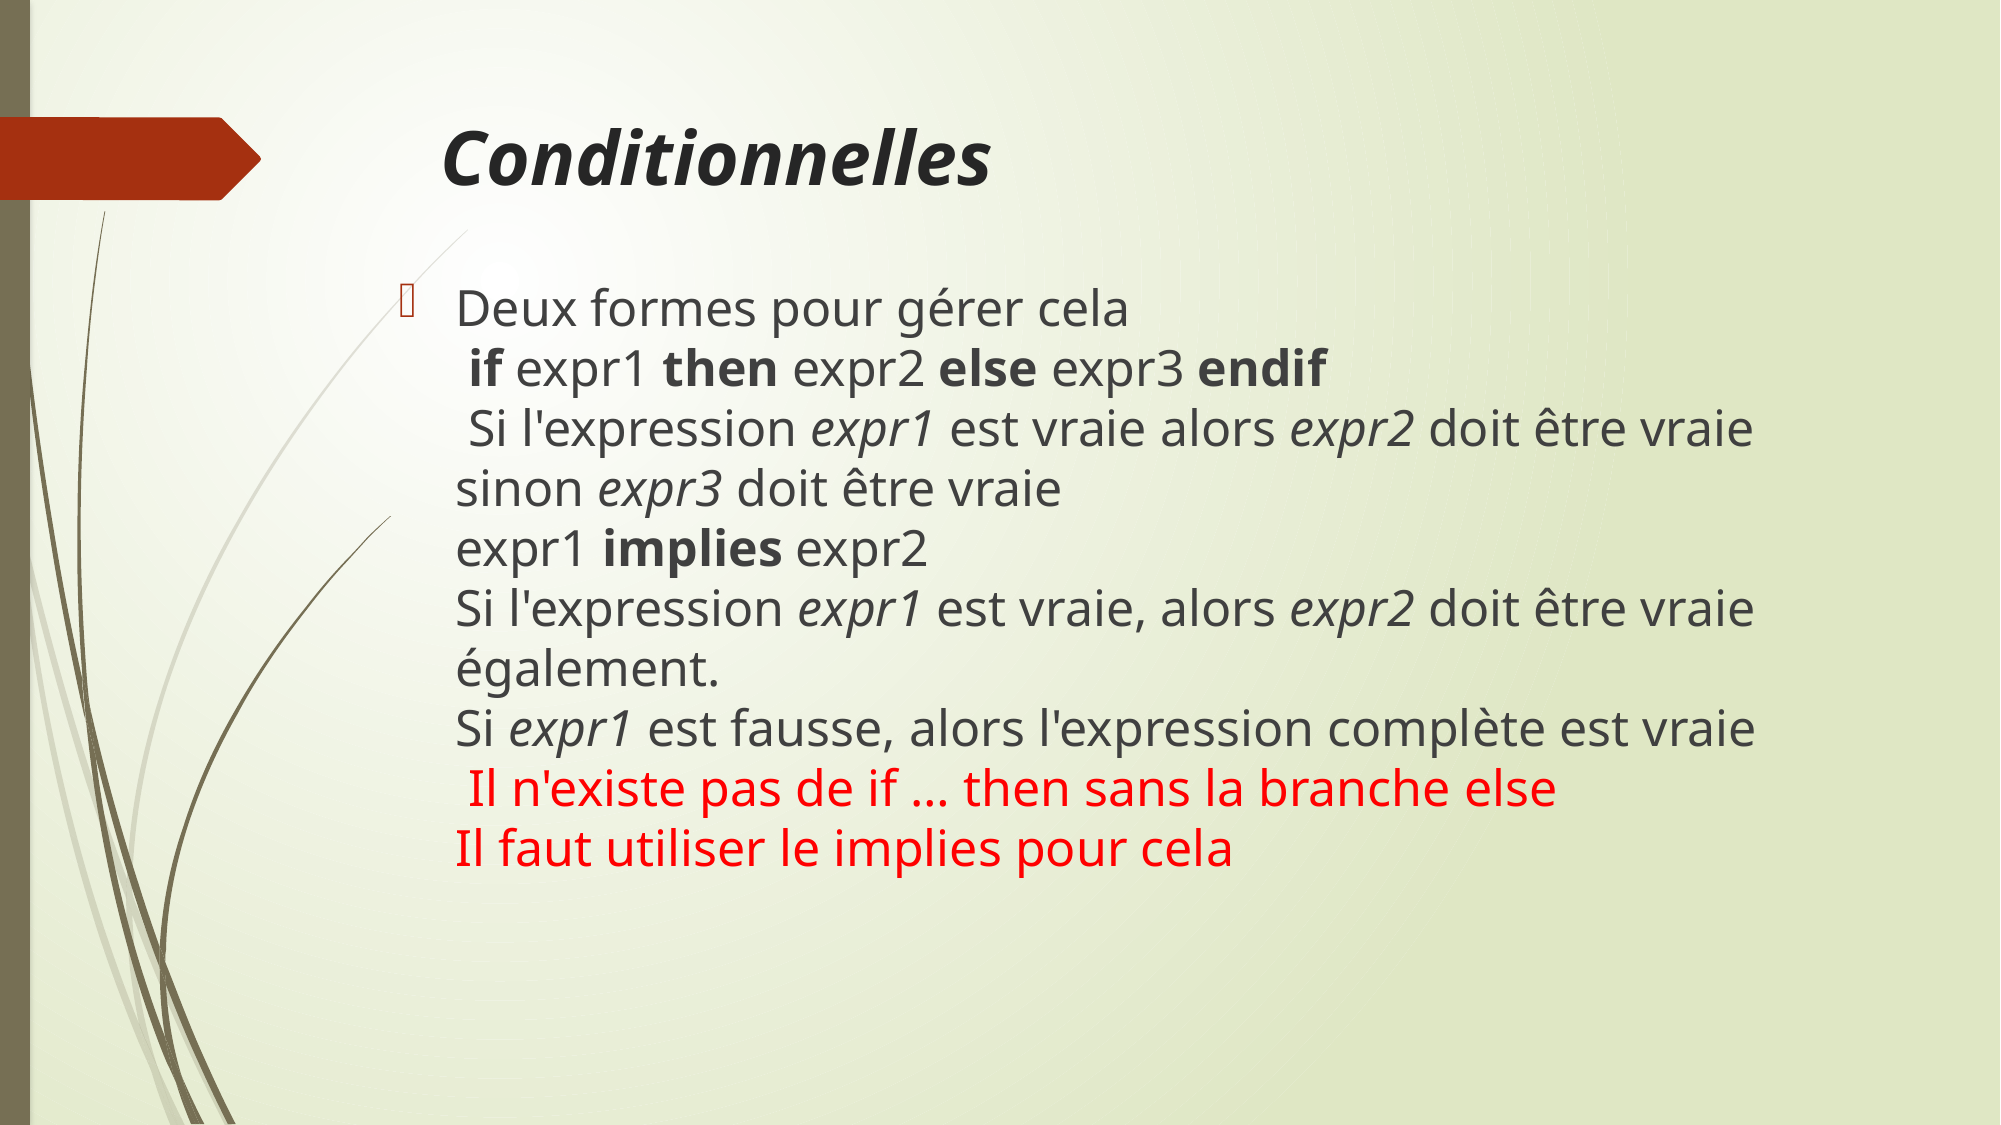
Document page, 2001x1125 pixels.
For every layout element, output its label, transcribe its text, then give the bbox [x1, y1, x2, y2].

title Conditionnelles [425, 102, 1888, 313]
list Deux formes pour gérer cela if expr1 then expr2 else expr3 endif Si l'expression expr1 est vraie alors expr2 doit être vraie sinon expr3 doit être vraie expr1 implies expr2 Si l'expression expr1 est vraie, alors expr2 doit être vraie également. Si expr1 est fausse, alors l'expression complète est vraie Il n'existe pas de if … then sans la branche else Il faut utiliser le implies pour cela [384, 268, 1847, 889]
